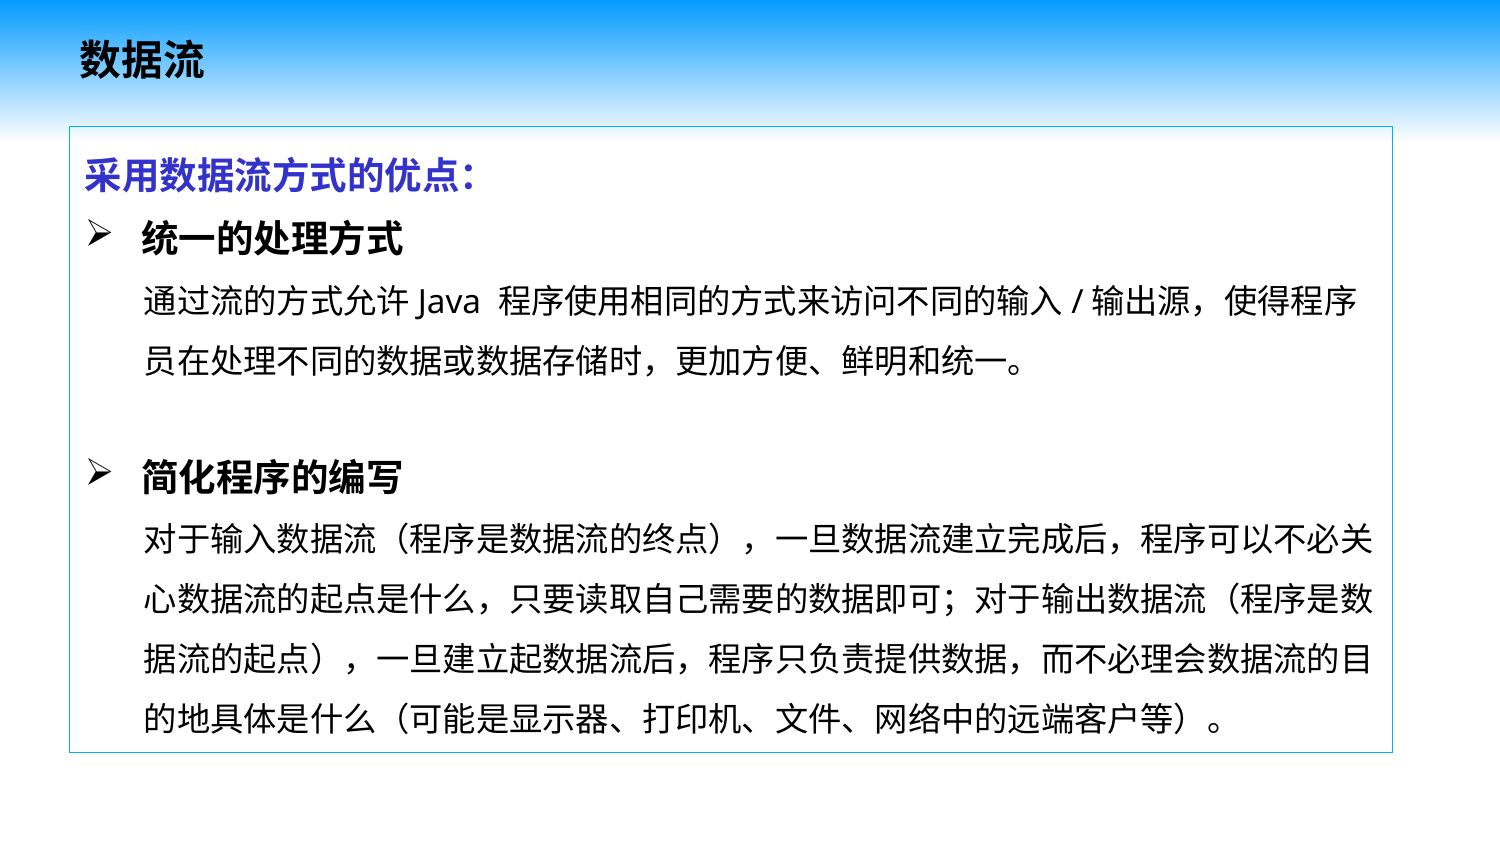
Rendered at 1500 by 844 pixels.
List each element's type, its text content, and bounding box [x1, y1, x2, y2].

text_box 数据流 [64, 26, 1376, 110]
list 采用数据流方式的优点： 统一的处理方式 通过流的方式允许Java 程序使用相同的方式来访问不同的输入/输出源，使得程序员在处理不同的数据或数据存储时，更加方便、鲜明和统一。 简化程序的编写 对于输入数据流（程序是数据流的终点），一旦数据流建立完成后，程序可以不必关心数据流的起点是什么，只要读取自己需要的数据即可；对于输出数据流（程序是数据流的起点），一旦建立起数据流后，程序只负责提供数据，而不必理会数据流的目的地具体是什么（可能是显示器、打印机、文件、网络中的远端客户等）。 [69, 126, 1393, 753]
